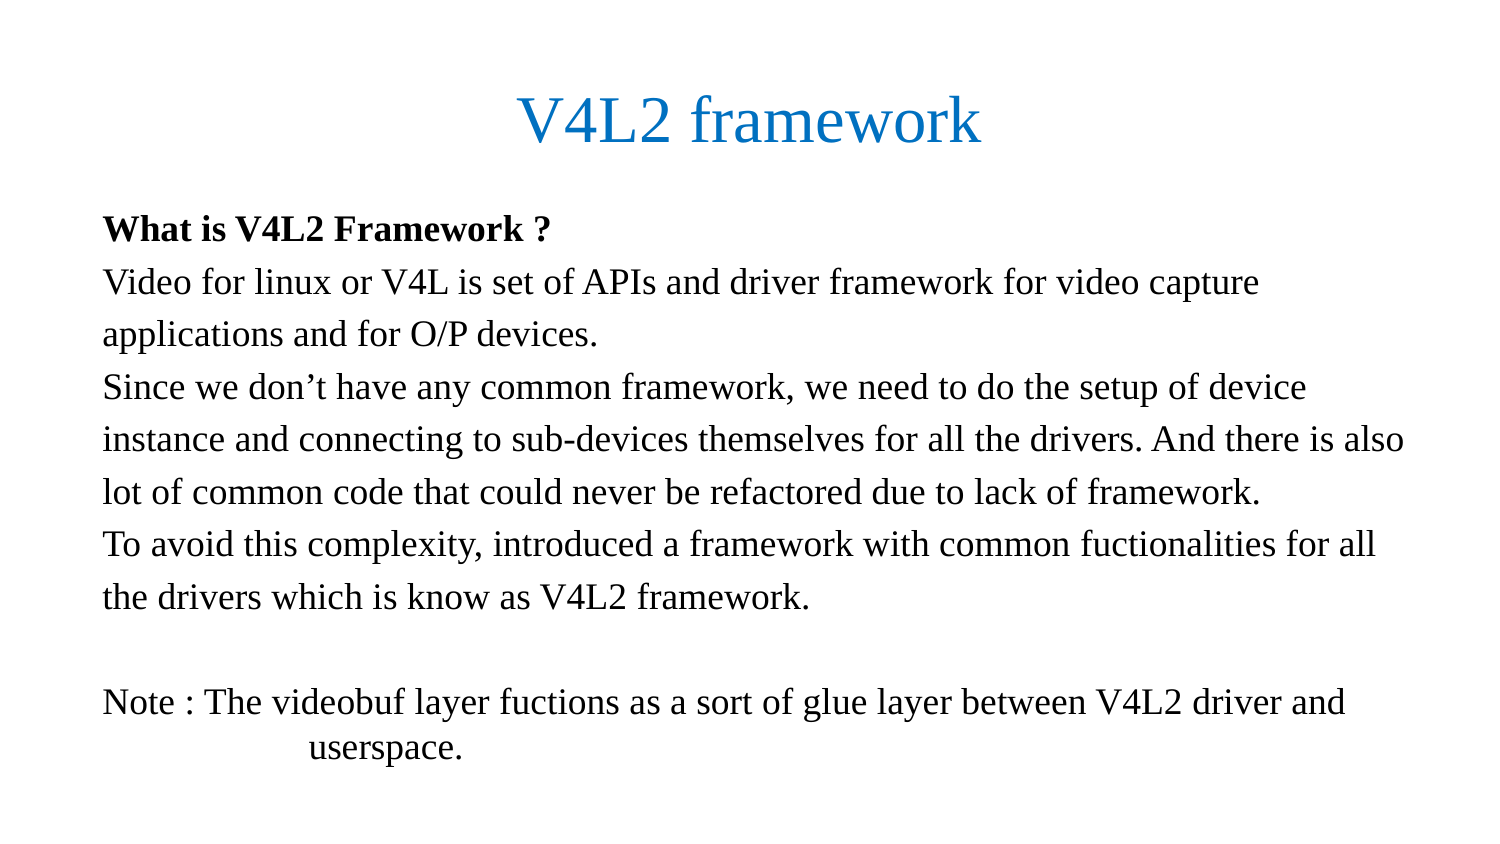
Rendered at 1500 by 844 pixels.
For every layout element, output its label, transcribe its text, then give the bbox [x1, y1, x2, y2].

text_box What is V4L2 Framework ? Video for linux or V4L is set of APIs and driver framework for video capture applications and for O/P devices. Since we don’t have any common framework, we need to do the setup of device instance and connecting to sub-devices themselves for all the drivers. And there is also lot of common code that could never be refactored due to lack of framework. To avoid this complexity, introduced a framework with common fuctionalities for all the drivers which is know as V4L2 framework. Note : The videobuf layer fuctions as a sort of glue layer between V4L2 driver and userspace. [87, 196, 1438, 844]
text_box V4L2 framework [74, 45, 1425, 188]
